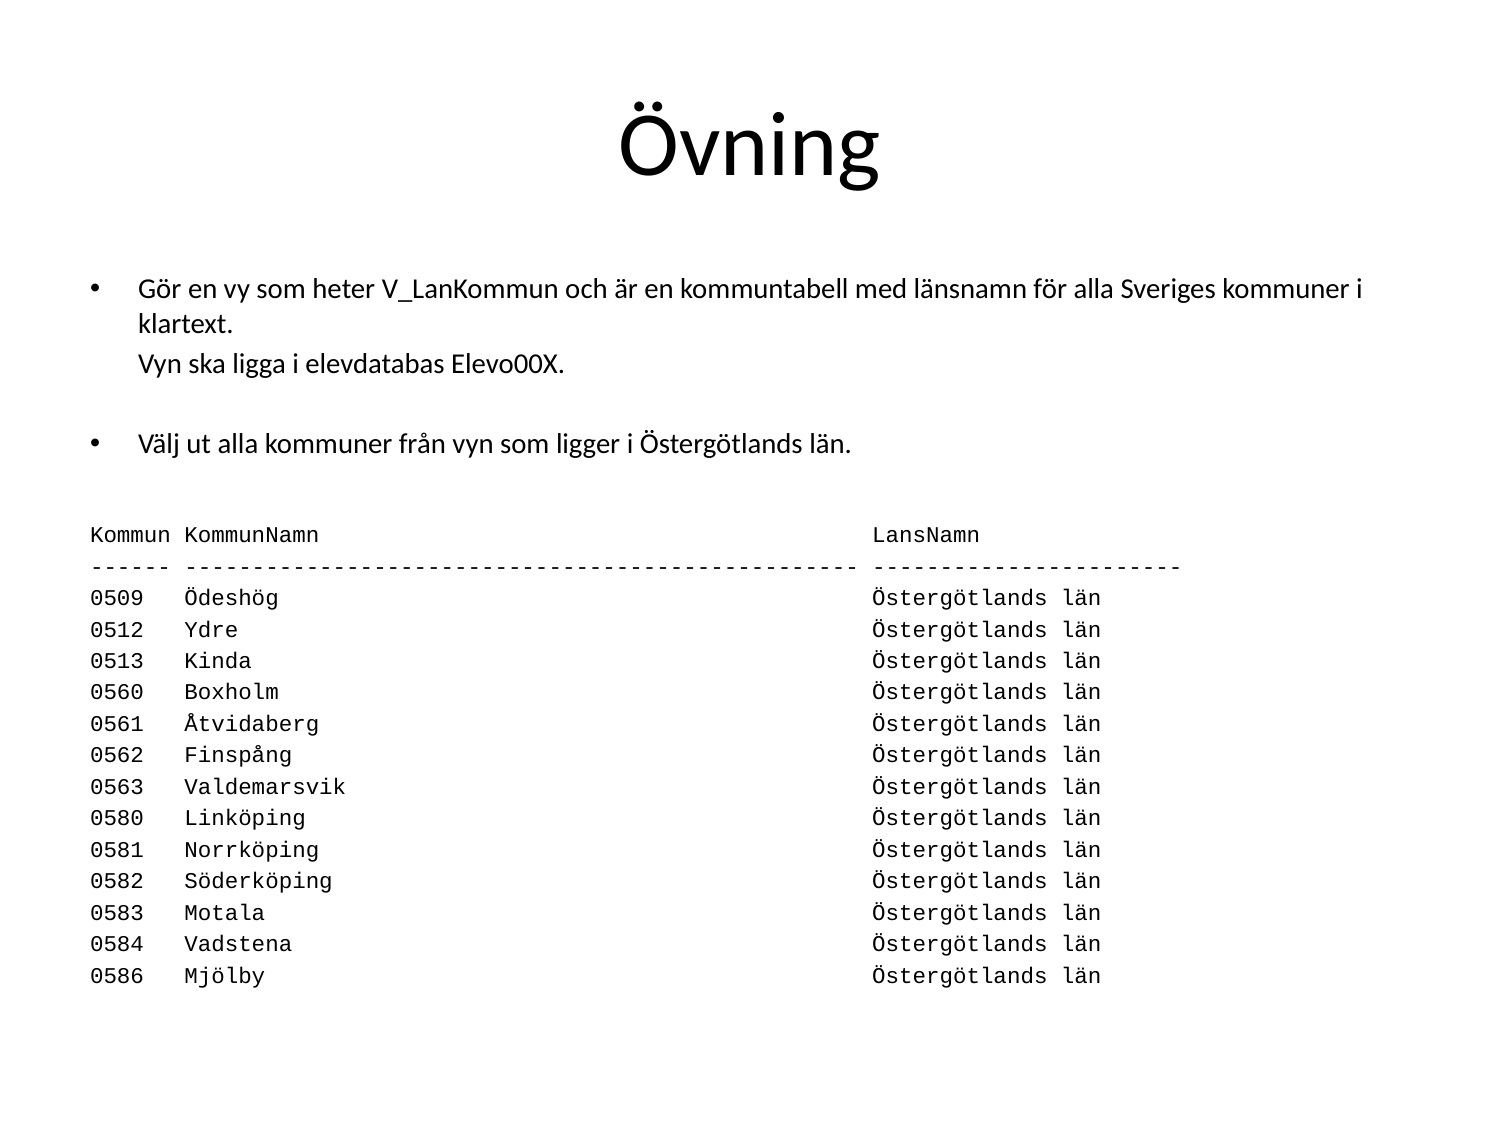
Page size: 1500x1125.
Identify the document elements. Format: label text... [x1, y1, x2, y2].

list Gör en vy som heter V_LanKommun och är en kommuntabell med länsnamn för alla Sveriges kommuner i klartext. Vyn ska ligga i elevdatabas Elevo00X. Välj ut alla kommuner från vyn som ligger i Östergötlands län. Kommun KommunNamn LansNamn ------ -------------------------------------------------- ----------------------- 0509 Ödeshög Östergötlands län 0512 Ydre Östergötlands län 0513 Kinda Östergötlands län 0560 Boxholm Östergötlands län 0561 Åtvidaberg Östergötlands län 0562 Finspång Östergötlands län 0563 Valdemarsvik Östergötlands län 0580 Linköping Östergötlands län 0581 Norrköping Östergötlands län 0582 Söderköping Östergötlands län 0583 Motala Östergötlands län 0584 Vadstena Östergötlands län 0586 Mjölby Östergötlands län [75, 262, 1425, 1005]
title Övning [75, 45, 1425, 233]
